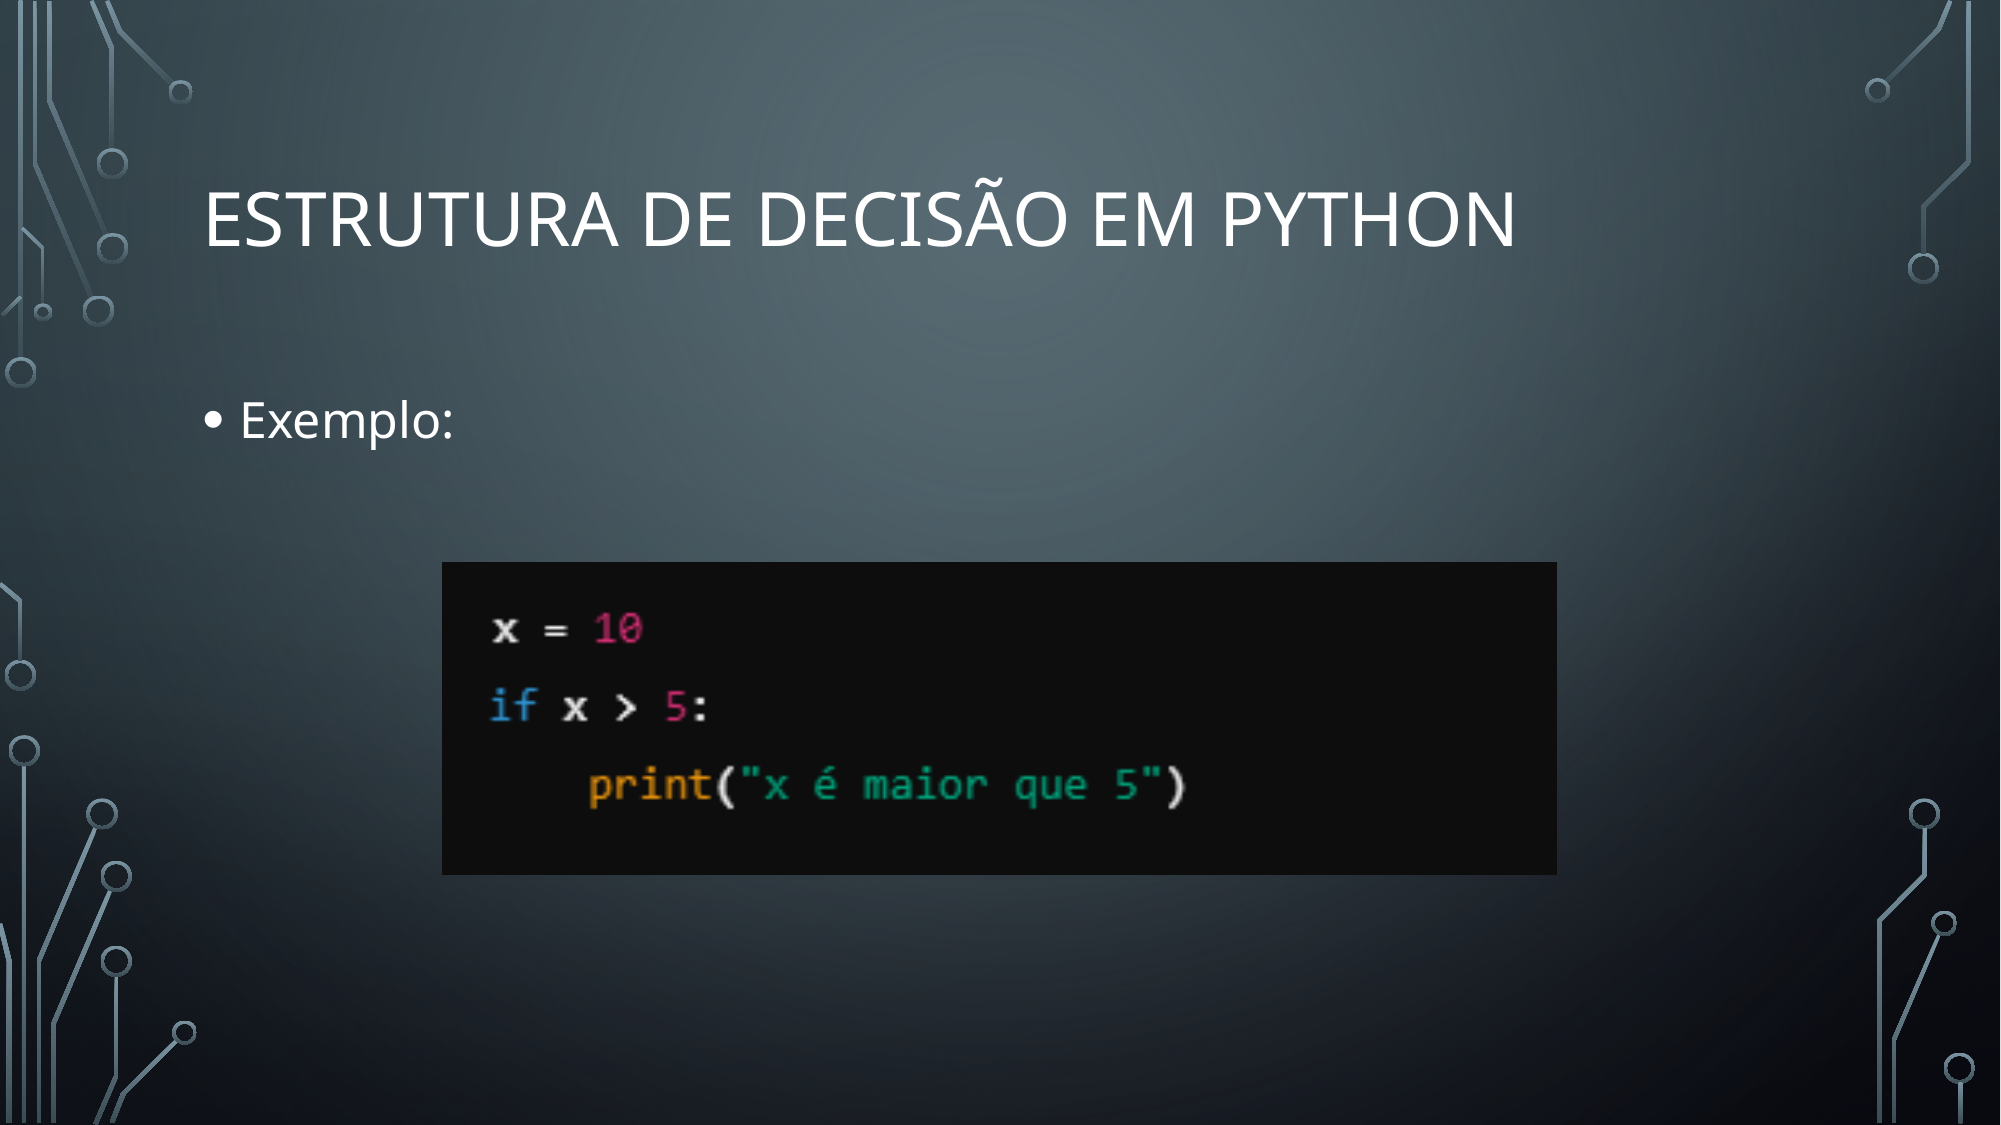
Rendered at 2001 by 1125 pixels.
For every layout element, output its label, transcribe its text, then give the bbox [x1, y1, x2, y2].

picture [442, 562, 1557, 875]
list Exemplo: [187, 369, 1813, 950]
title Estrutura de decisão em python [187, 101, 1813, 344]
